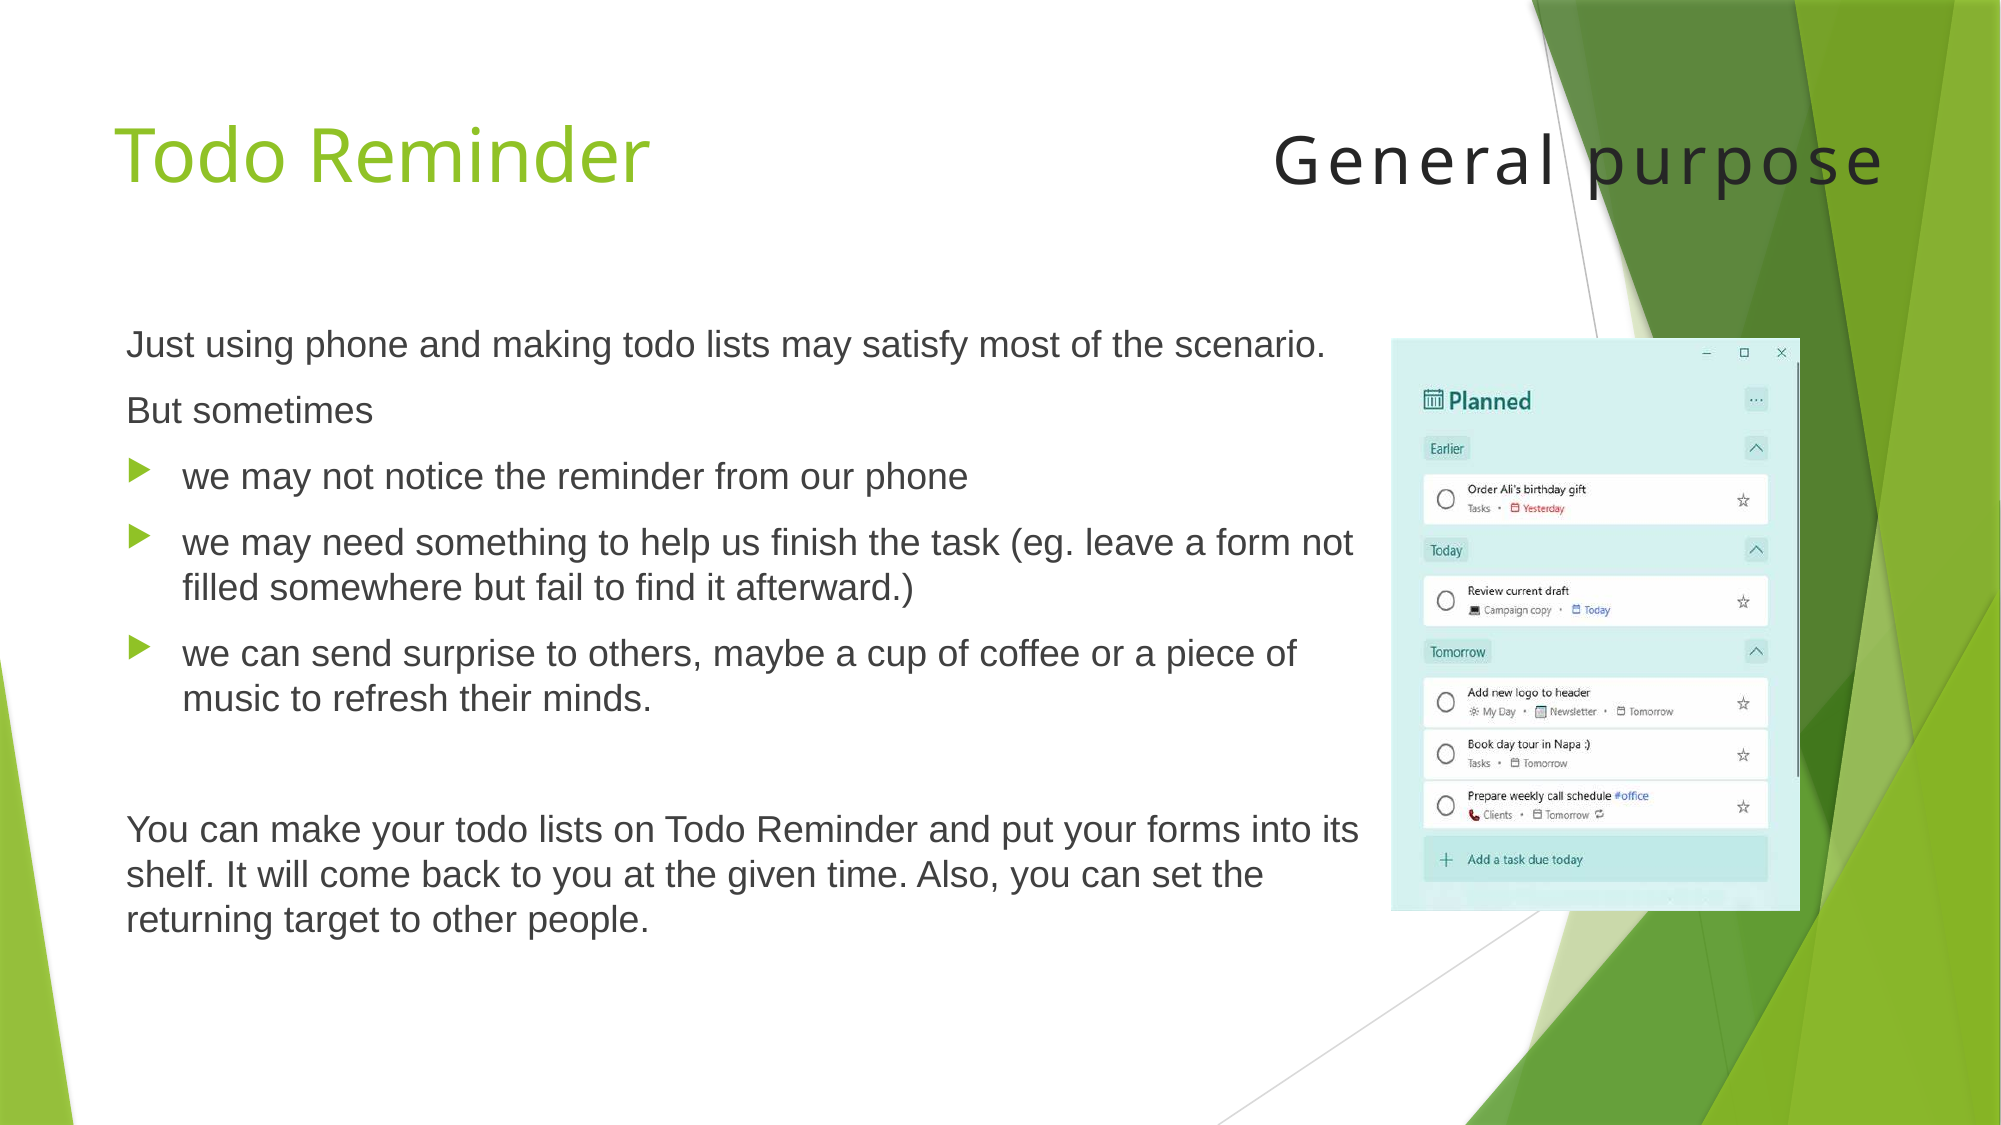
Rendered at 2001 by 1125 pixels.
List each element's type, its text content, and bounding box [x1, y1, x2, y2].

text_box General purpose [1165, 99, 1900, 216]
title Todo Reminder [99, 99, 708, 216]
picture [1391, 338, 1800, 912]
list Just using phone and making todo lists may satisfy most of the scenario. But sometimes we may not notice the reminder from our phone we may need something to help us finish the task (eg. leave a form not filled somewhere but fail to find it afterward.) we can send surprise to others, maybe a cup of coffee or a piece of music to refresh their minds. You can make your todo lists on Todo Reminder and put your forms into its shelf. It will come back to you at the given time. Also, you can set the returning target to other people. [111, 312, 1410, 950]
